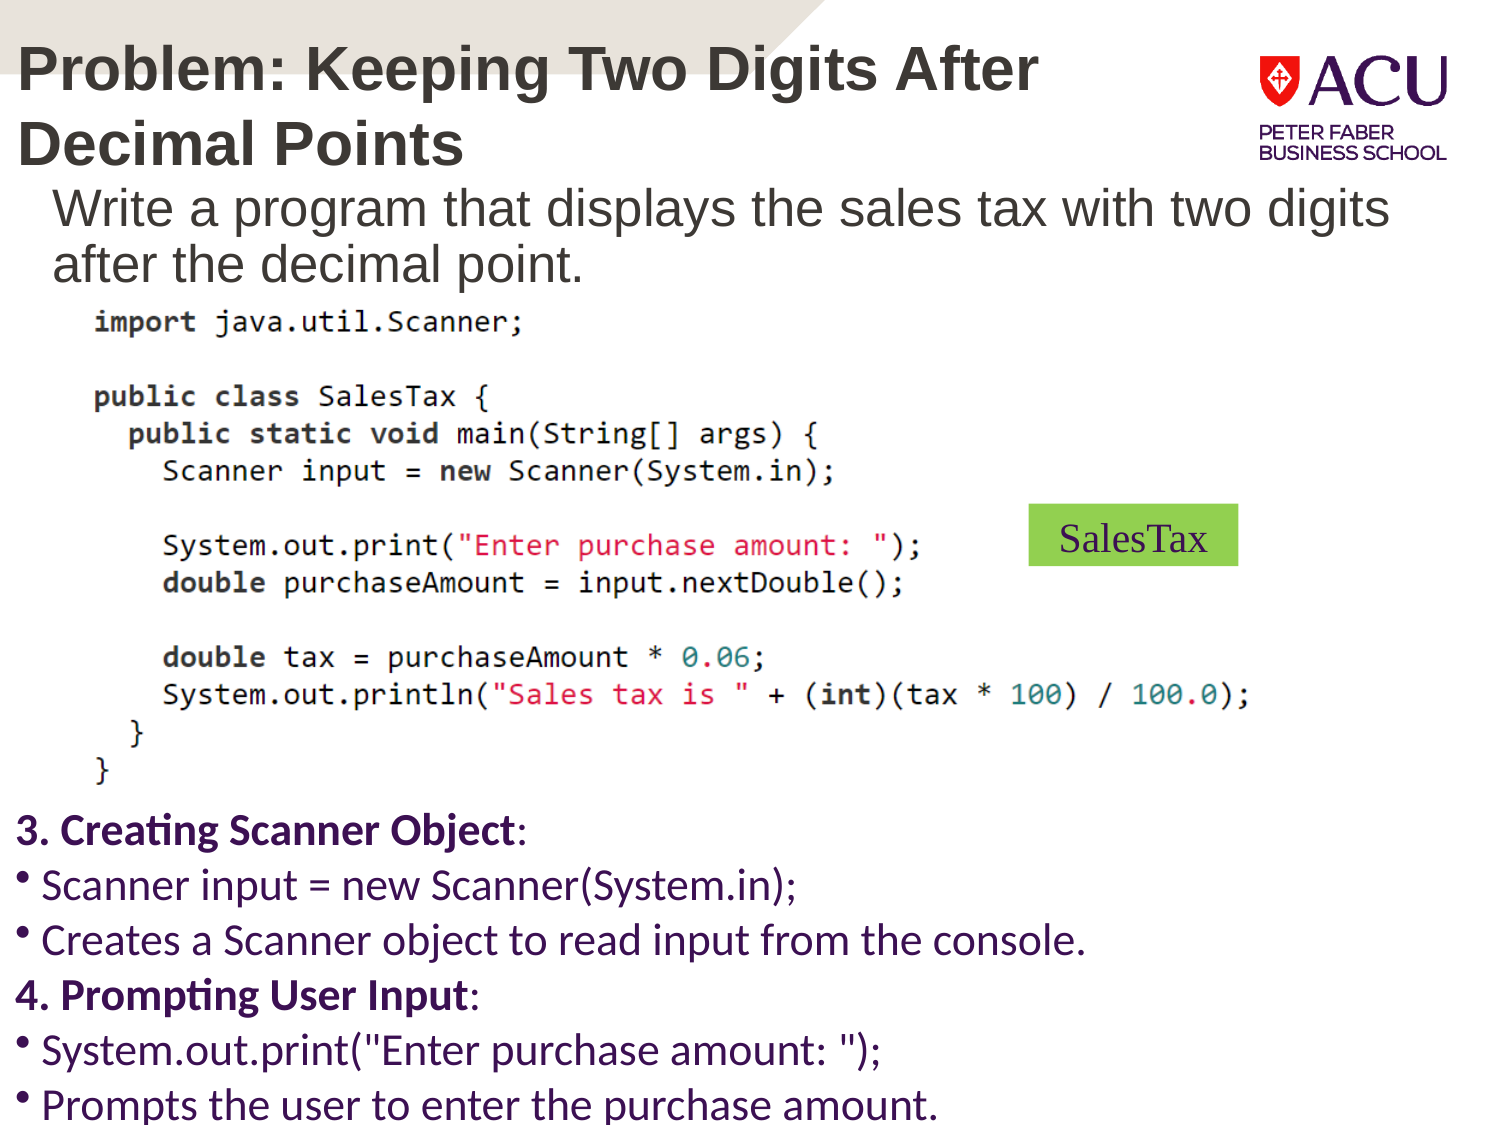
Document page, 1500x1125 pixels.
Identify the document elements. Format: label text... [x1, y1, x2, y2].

list Write a program that displays the sales tax with two digits after the decimal point. [37, 173, 1463, 307]
picture [1296, 41, 1466, 175]
picture [81, 304, 1305, 821]
text_box 3. Creating Scanner Object: Scanner input = new Scanner(System.in); Creates a Scanner object to read input from the console. 4. Prompting User Input: System.out.print("Enter purchase amount: "); Prompts the user to enter the purchase amount. [0, 792, 1500, 1125]
title Problem: Keeping Two Digits After Decimal Points [2, 0, 1296, 212]
